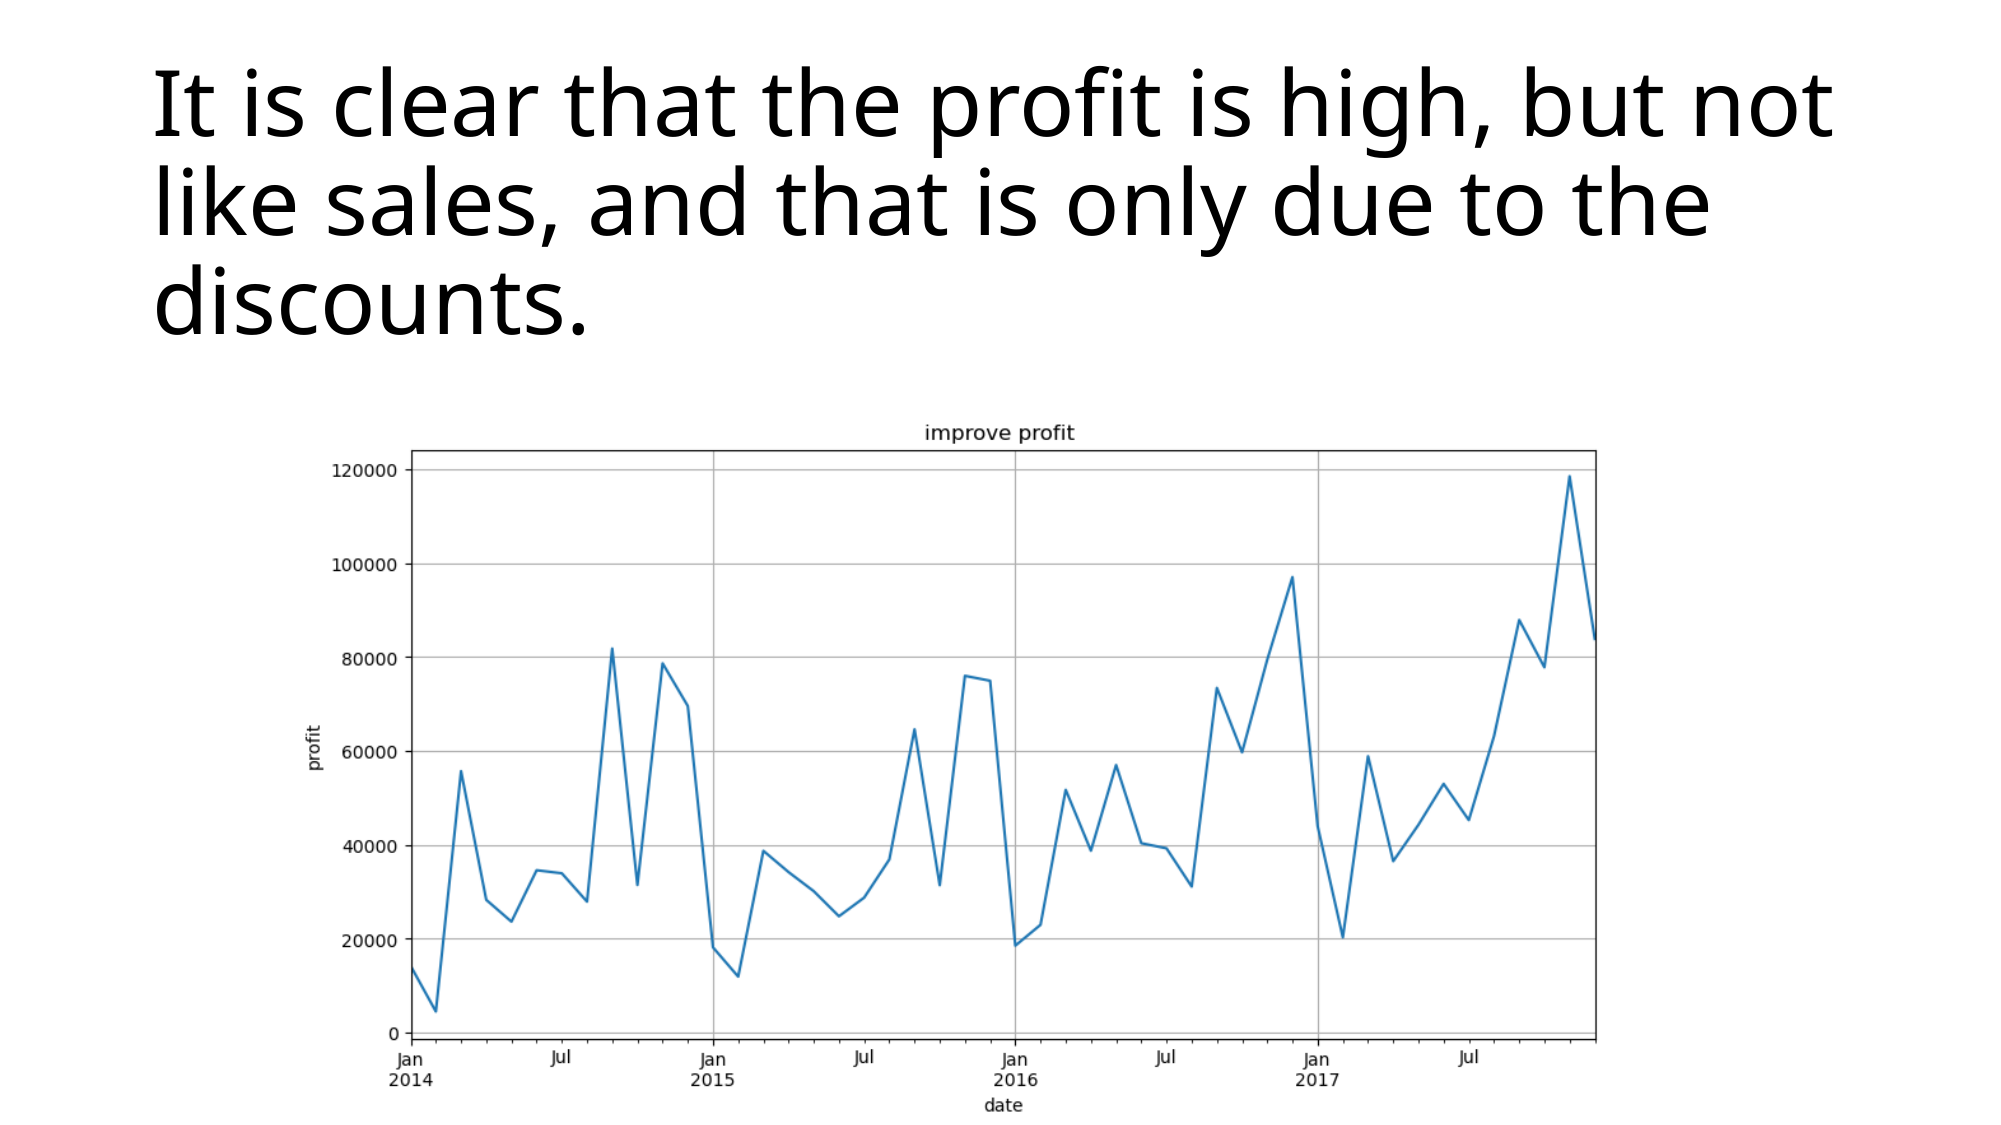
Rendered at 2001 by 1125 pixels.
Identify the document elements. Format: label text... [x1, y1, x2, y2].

title It is clear that the profit is high, but not like sales, and that is only due to the discounts. [137, 59, 1863, 352]
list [292, 412, 1608, 1125]
